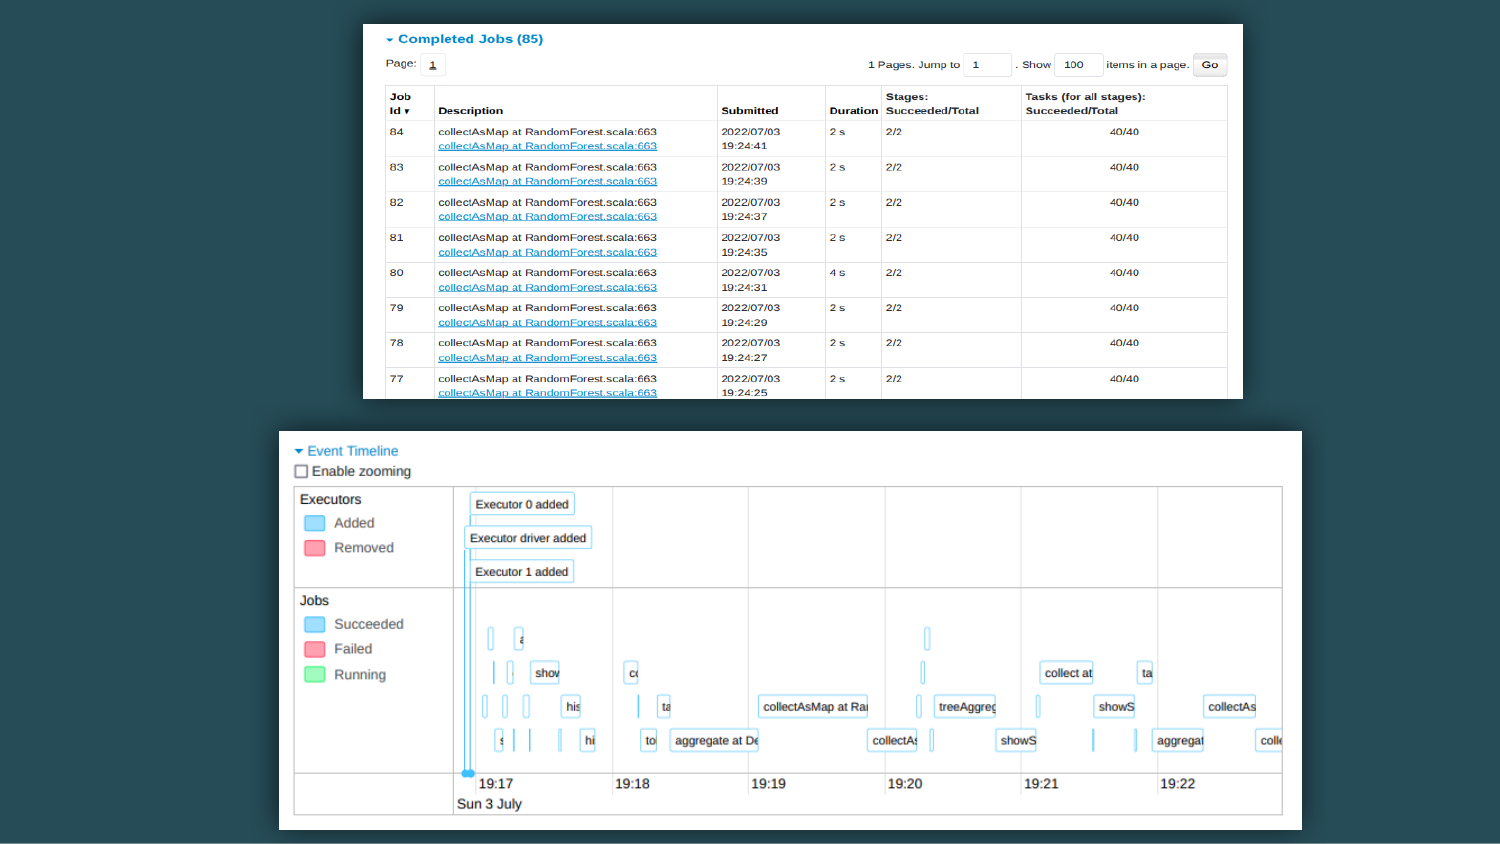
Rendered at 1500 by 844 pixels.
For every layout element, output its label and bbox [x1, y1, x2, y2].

picture [362, 24, 1243, 399]
picture [279, 431, 1302, 830]
